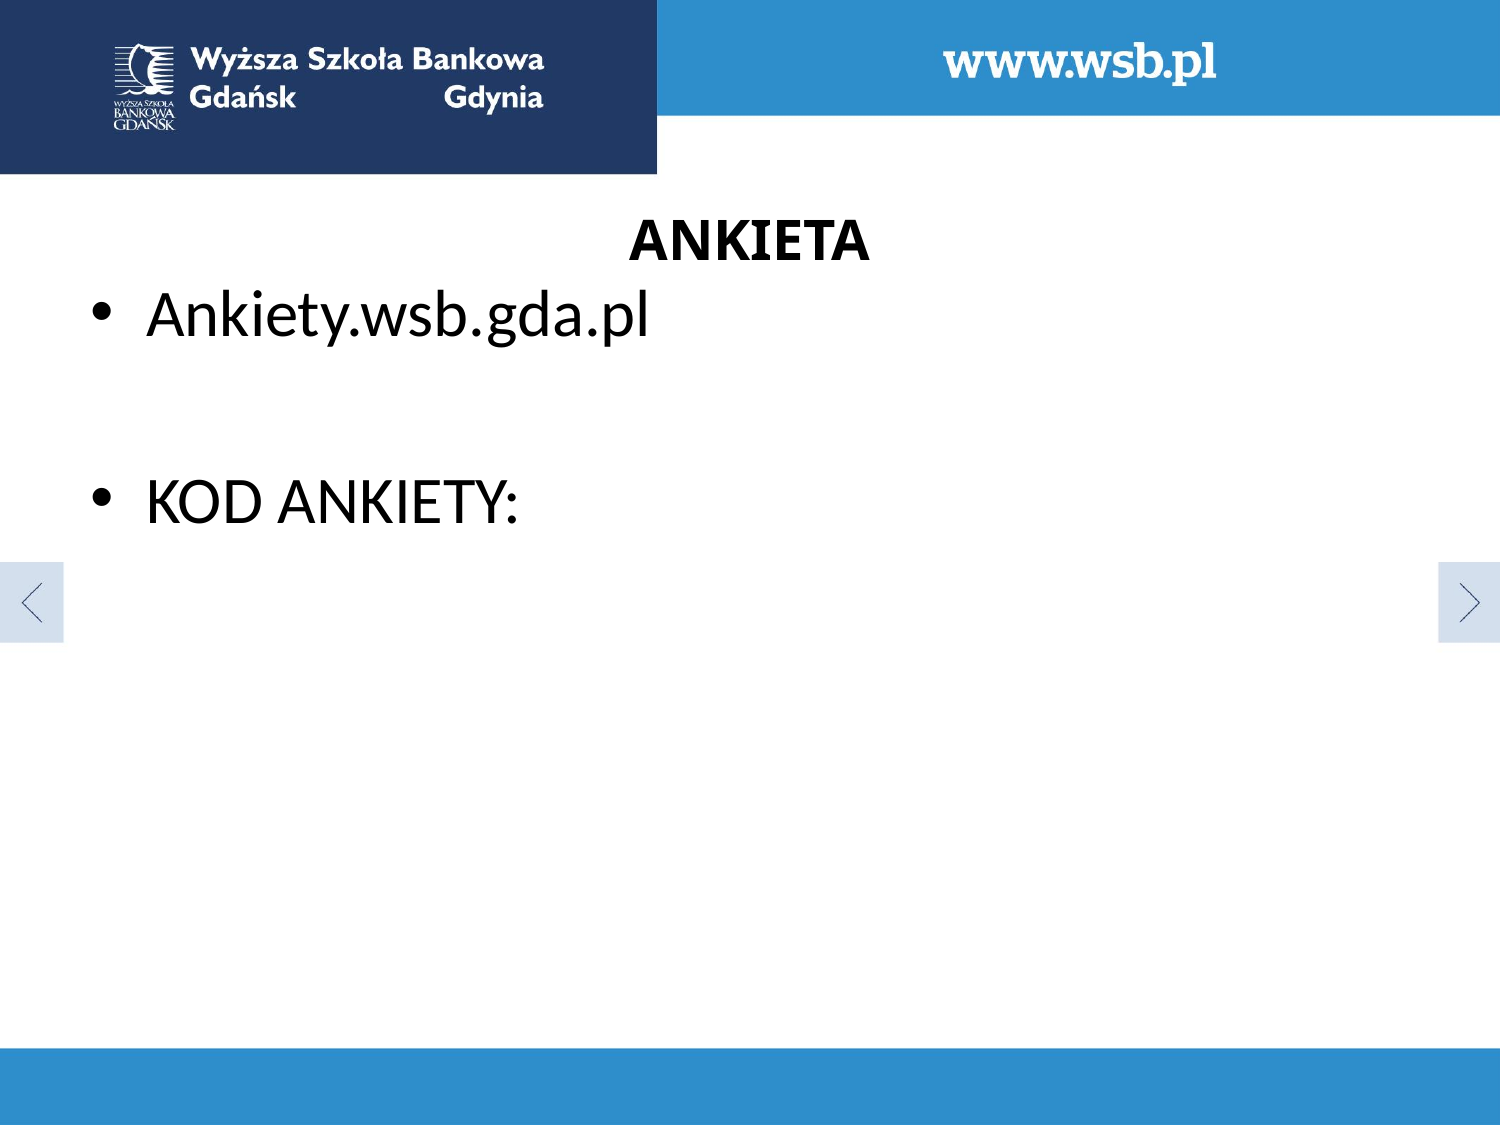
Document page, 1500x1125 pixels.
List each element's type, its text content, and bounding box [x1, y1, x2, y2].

picture [0, 0, 1500, 1125]
list Ankiety.wsb.gda.pl KOD ANKIETY: [75, 279, 1425, 1005]
title ANKIETA [75, 196, 1425, 279]
